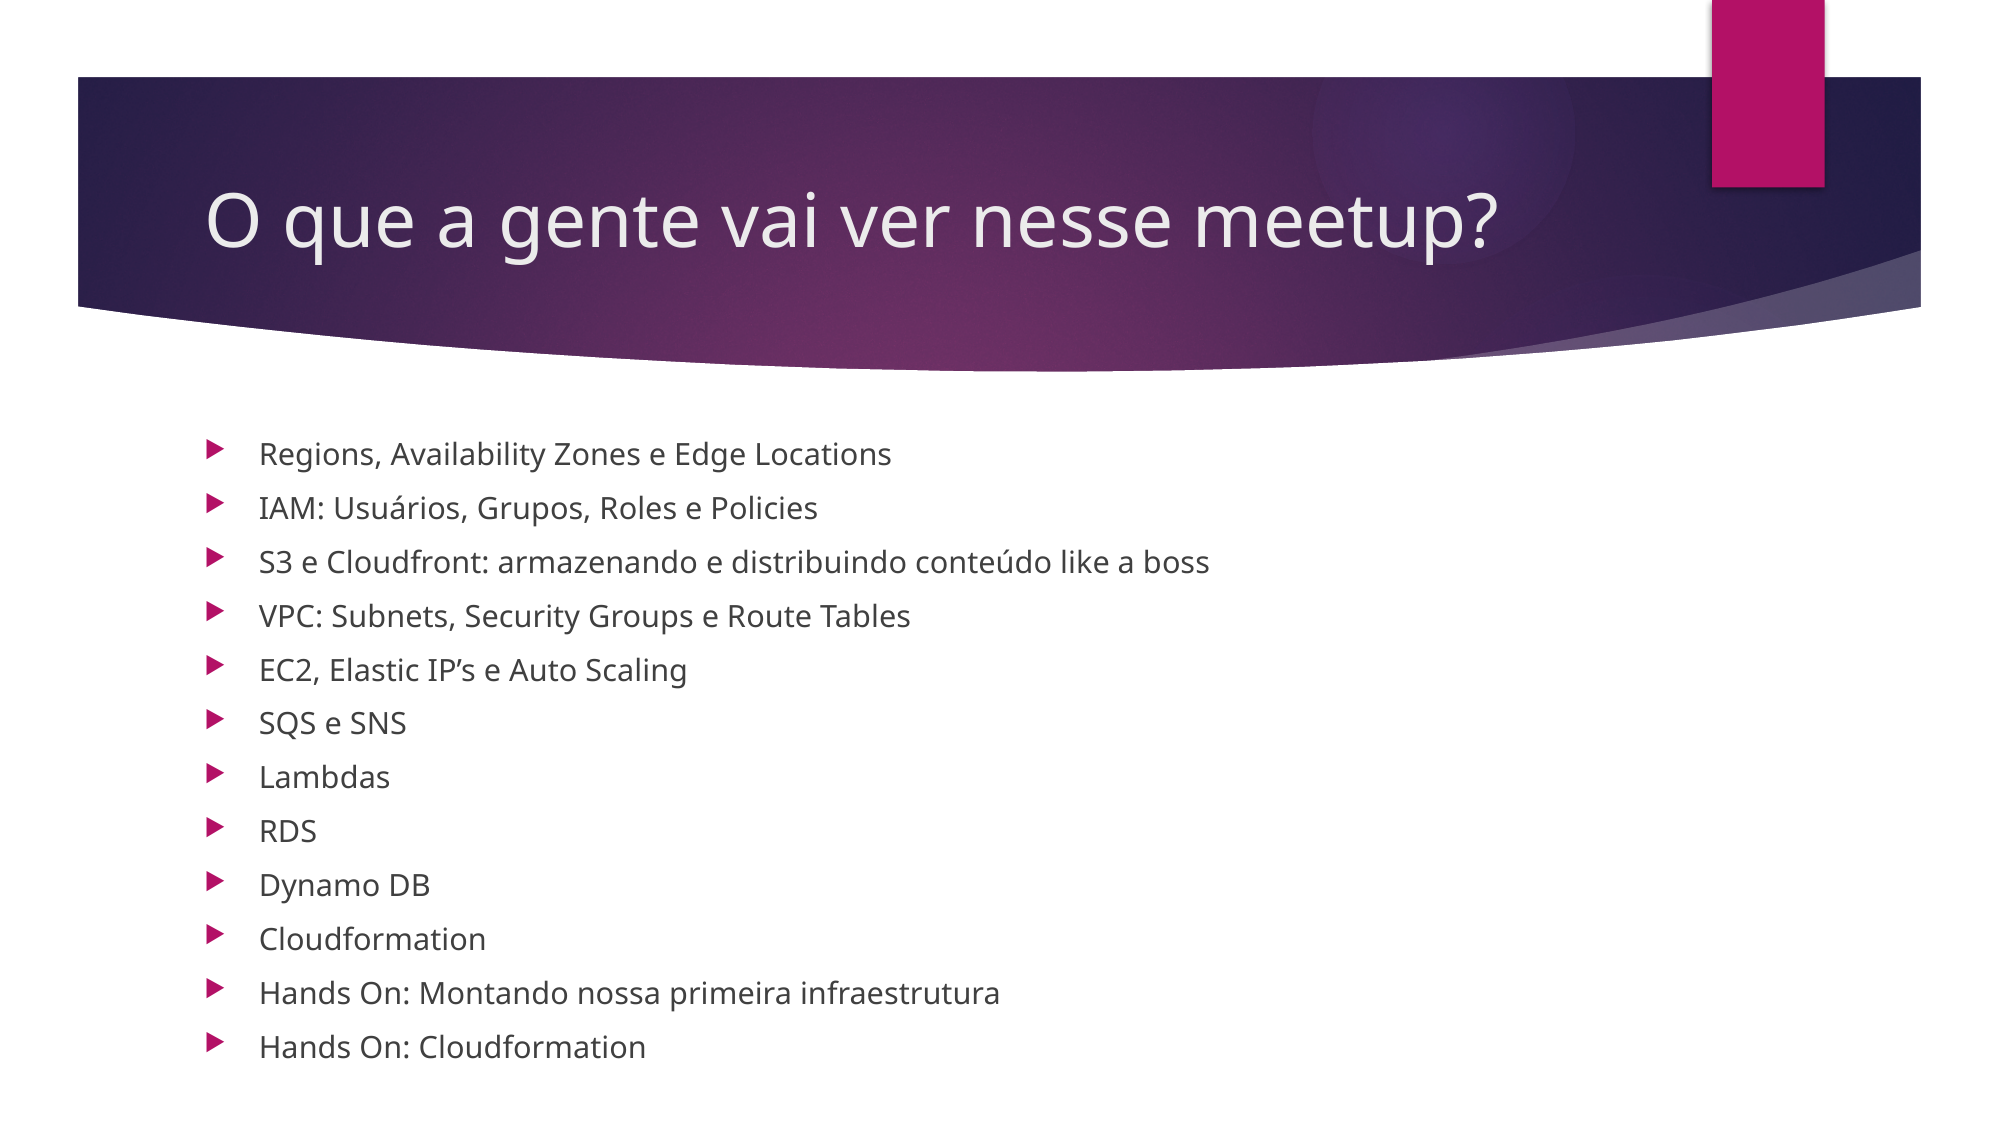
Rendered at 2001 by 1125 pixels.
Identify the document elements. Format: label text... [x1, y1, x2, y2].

list Regions, Availability Zones e Edge Locations IAM: Usuários, Grupos, Roles e Policies S3 e Cloudfront: armazenando e distribuindo conteúdo like a boss VPC: Subnets, Security Groups e Route Tables EC2, Elastic IP’s e Auto Scaling SQS e SNS Lambdas RDS Dynamo DB Cloudformation Hands On: Montando nossa primeira infraestrutura Hands On: Cloudformation [189, 427, 1638, 1075]
title O que a gente vai ver nesse meetup? [189, 159, 1627, 276]
